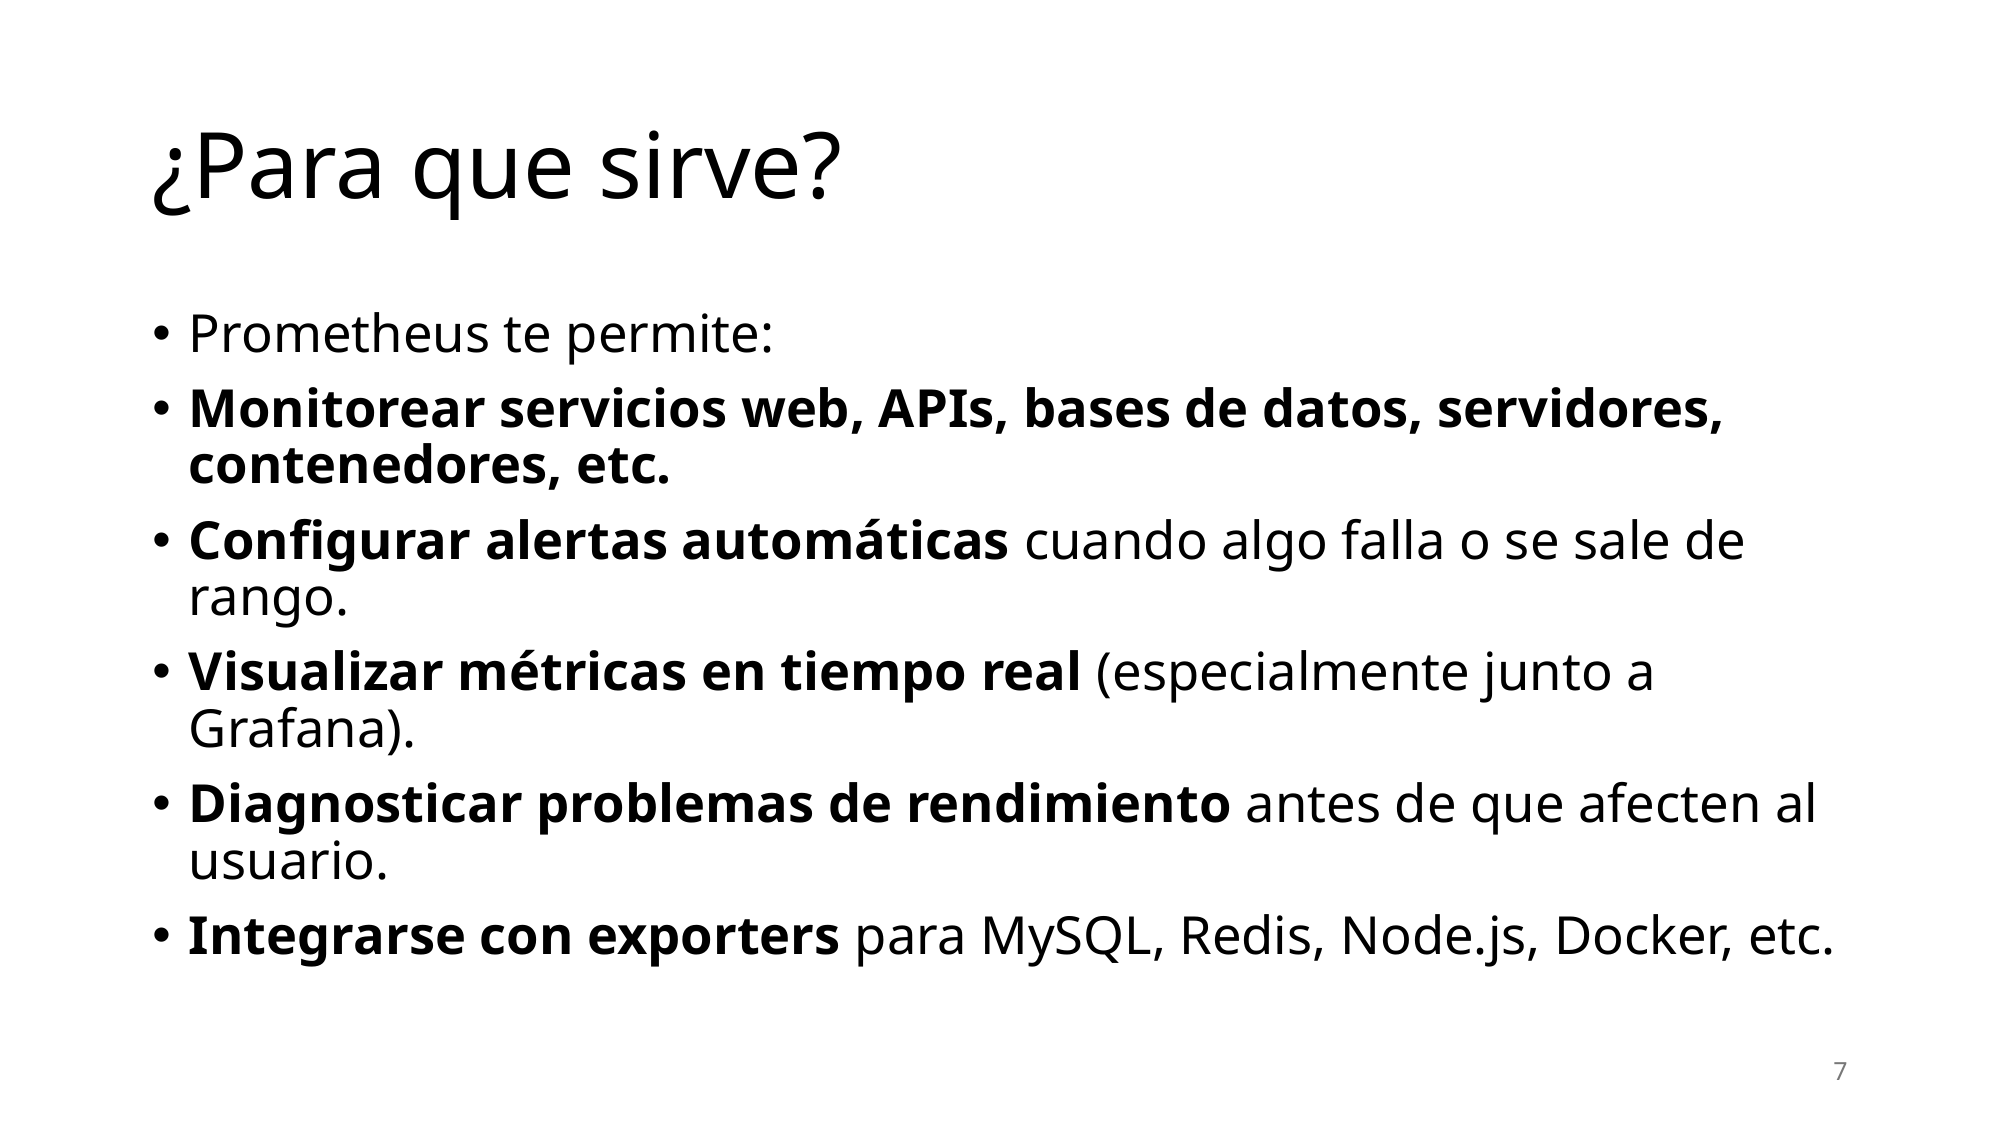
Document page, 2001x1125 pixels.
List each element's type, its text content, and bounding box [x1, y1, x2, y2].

list Prometheus te permite: Monitorear servicios web, APIs, bases de datos, servidores, contenedores, etc. Configurar alertas automáticas cuando algo falla o se sale de rango. Visualizar métricas en tiempo real (especialmente junto a Grafana). Diagnosticar problemas de rendimiento antes de que afecten al usuario. Integrarse con exporters para MySQL, Redis, Node.js, Docker, etc. [137, 299, 1863, 1014]
title ¿Para que sirve? [137, 59, 1863, 278]
slide_number 7 [1412, 1042, 1863, 1103]
